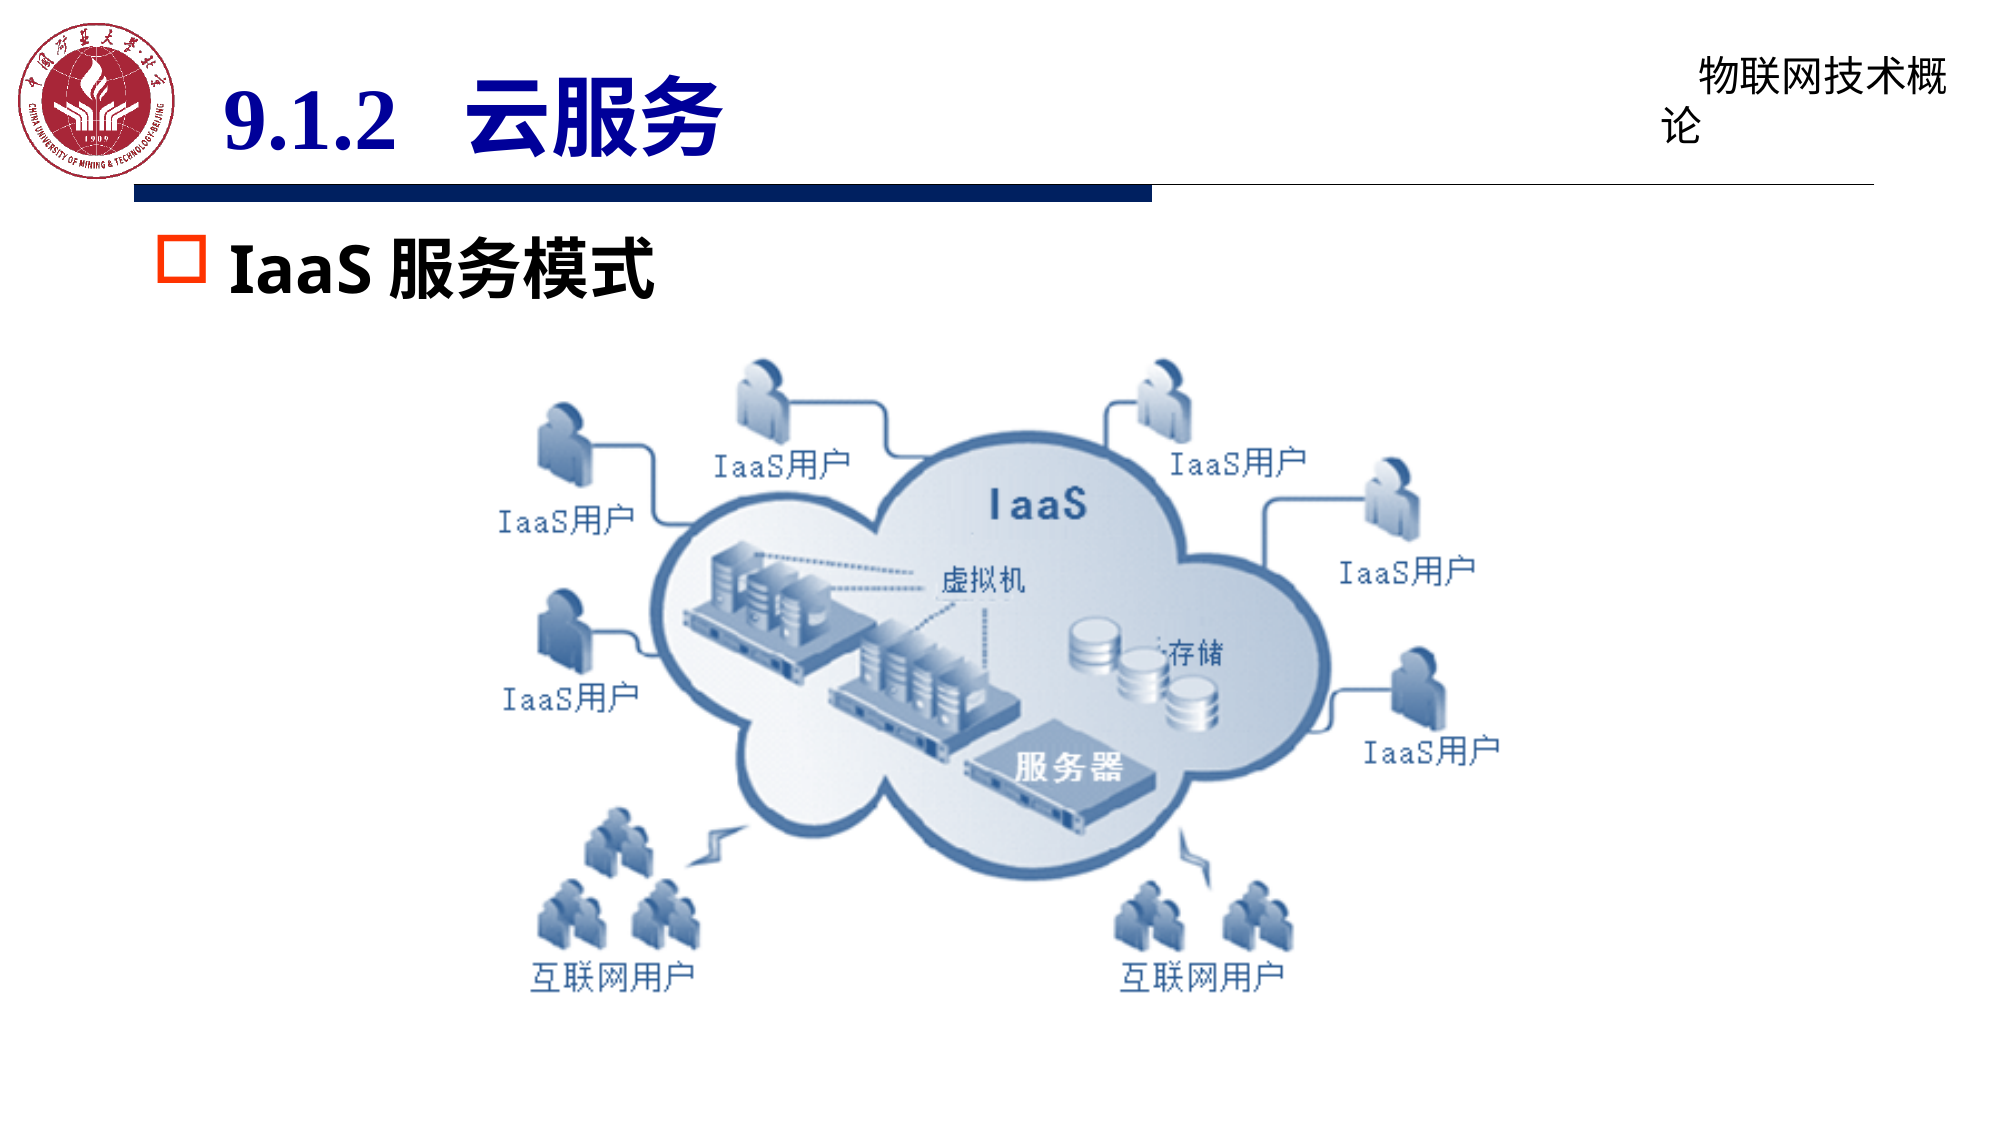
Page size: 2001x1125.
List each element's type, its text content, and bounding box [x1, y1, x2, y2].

picture [491, 349, 1509, 1009]
list IaaS服务模式 [137, 219, 1886, 1035]
picture [0, 0, 197, 197]
title 9.1.2 云服务 [208, 54, 1686, 161]
